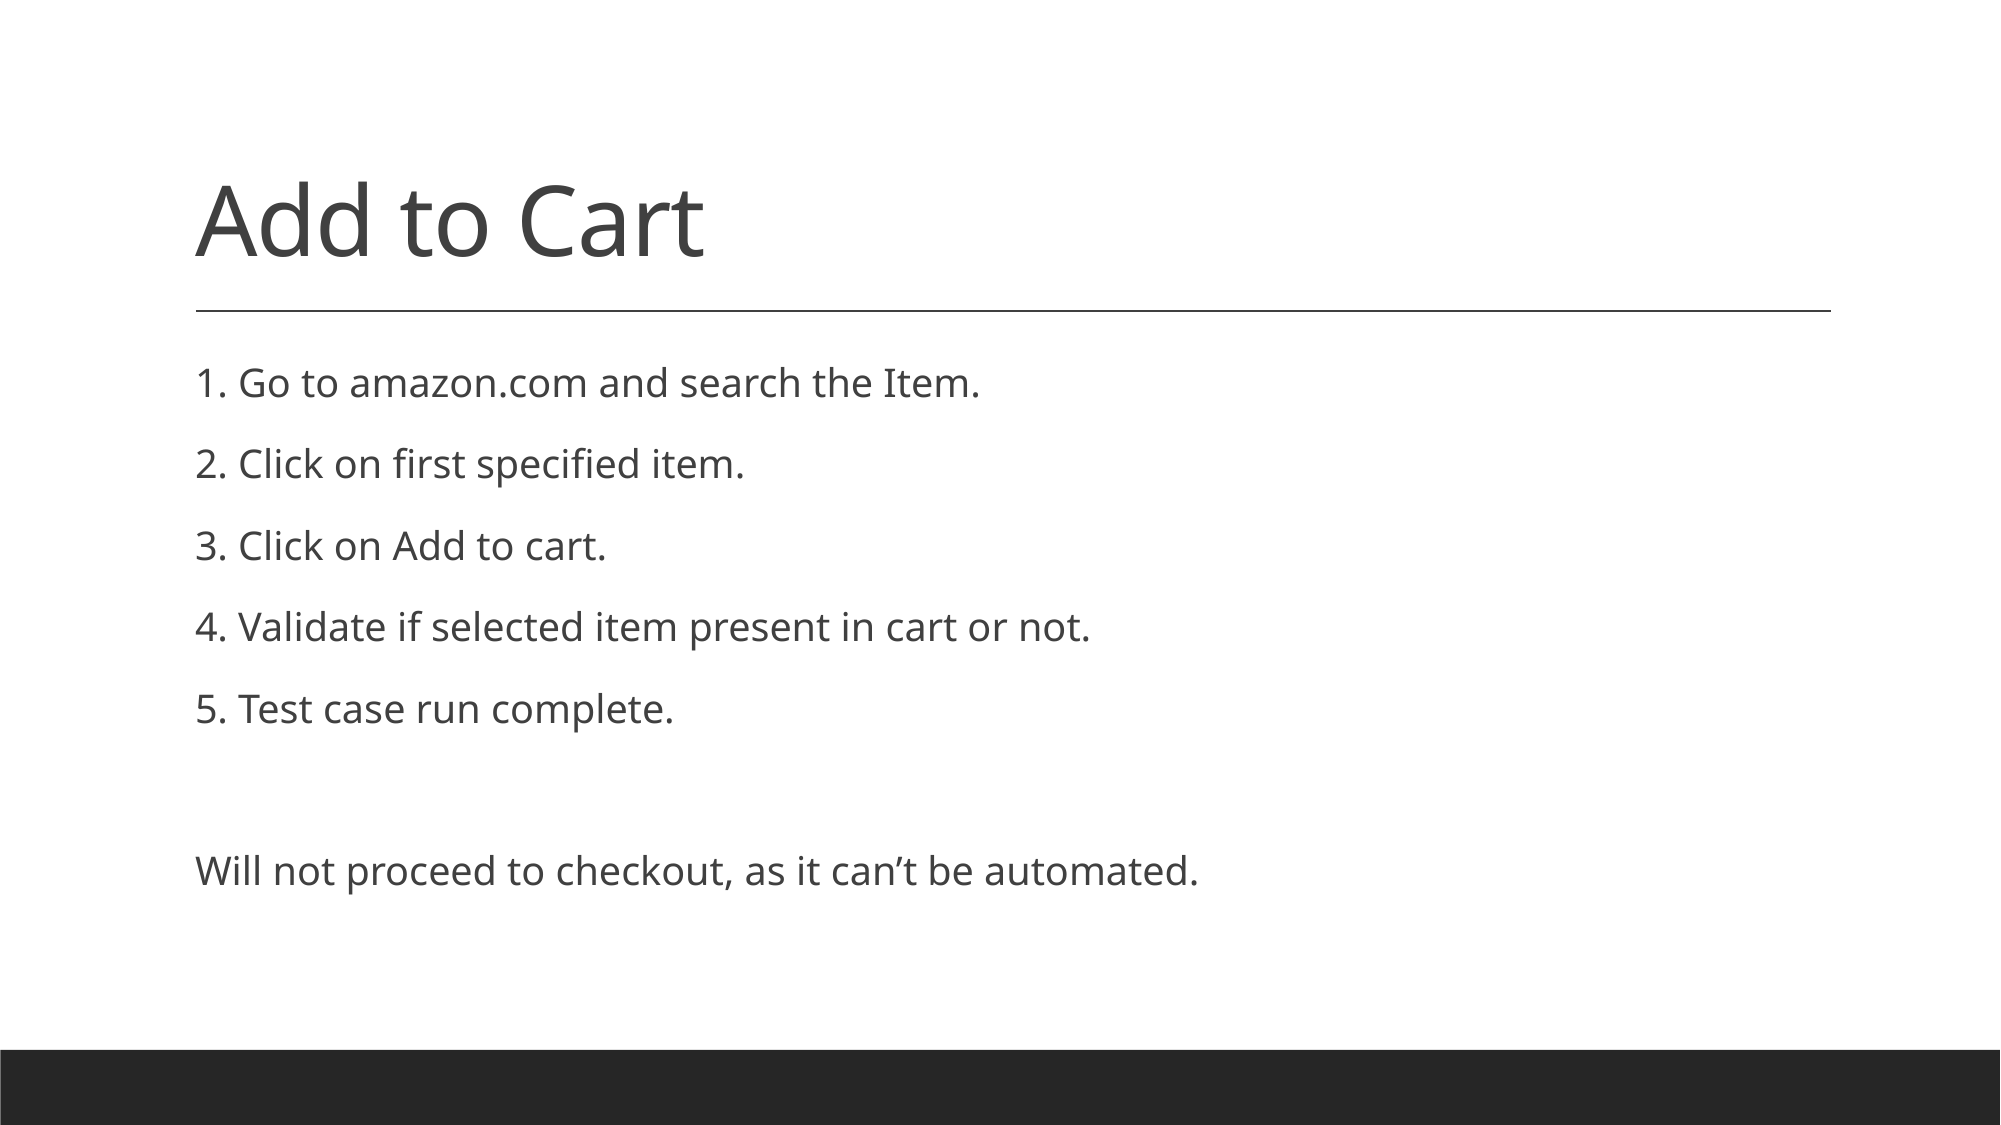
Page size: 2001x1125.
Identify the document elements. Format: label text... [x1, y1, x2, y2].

list 1. Go to amazon.com and search the Item. 2. Click on first specified item. 3. Click on Add to cart. 4. Validate if selected item present in cart or not. 5. Test case run complete. Will not proceed to checkout, as it can’t be automated. [180, 345, 1830, 963]
title Add to Cart [180, 47, 1830, 285]
